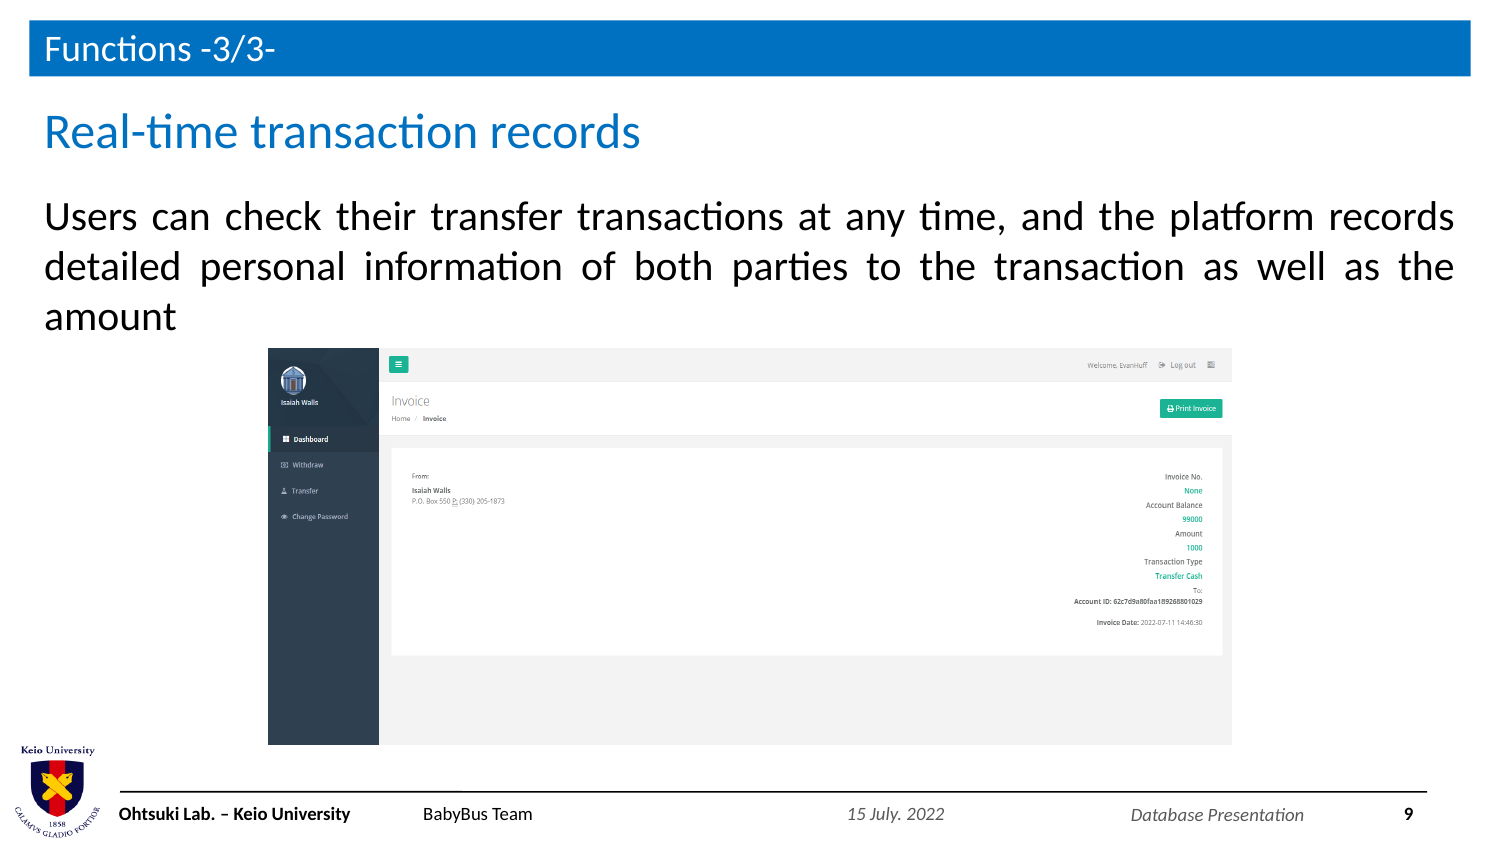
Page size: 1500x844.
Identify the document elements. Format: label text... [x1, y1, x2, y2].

title Functions -3/3- [29, 20, 1471, 77]
text_box Users can check their transfer transactions at any time, and the platform records detailed personal information of both parties to the transaction as well as the amount [29, 181, 1471, 347]
picture [10, 740, 105, 843]
picture [268, 347, 1232, 745]
text_box Real-time transaction records [29, 91, 780, 166]
